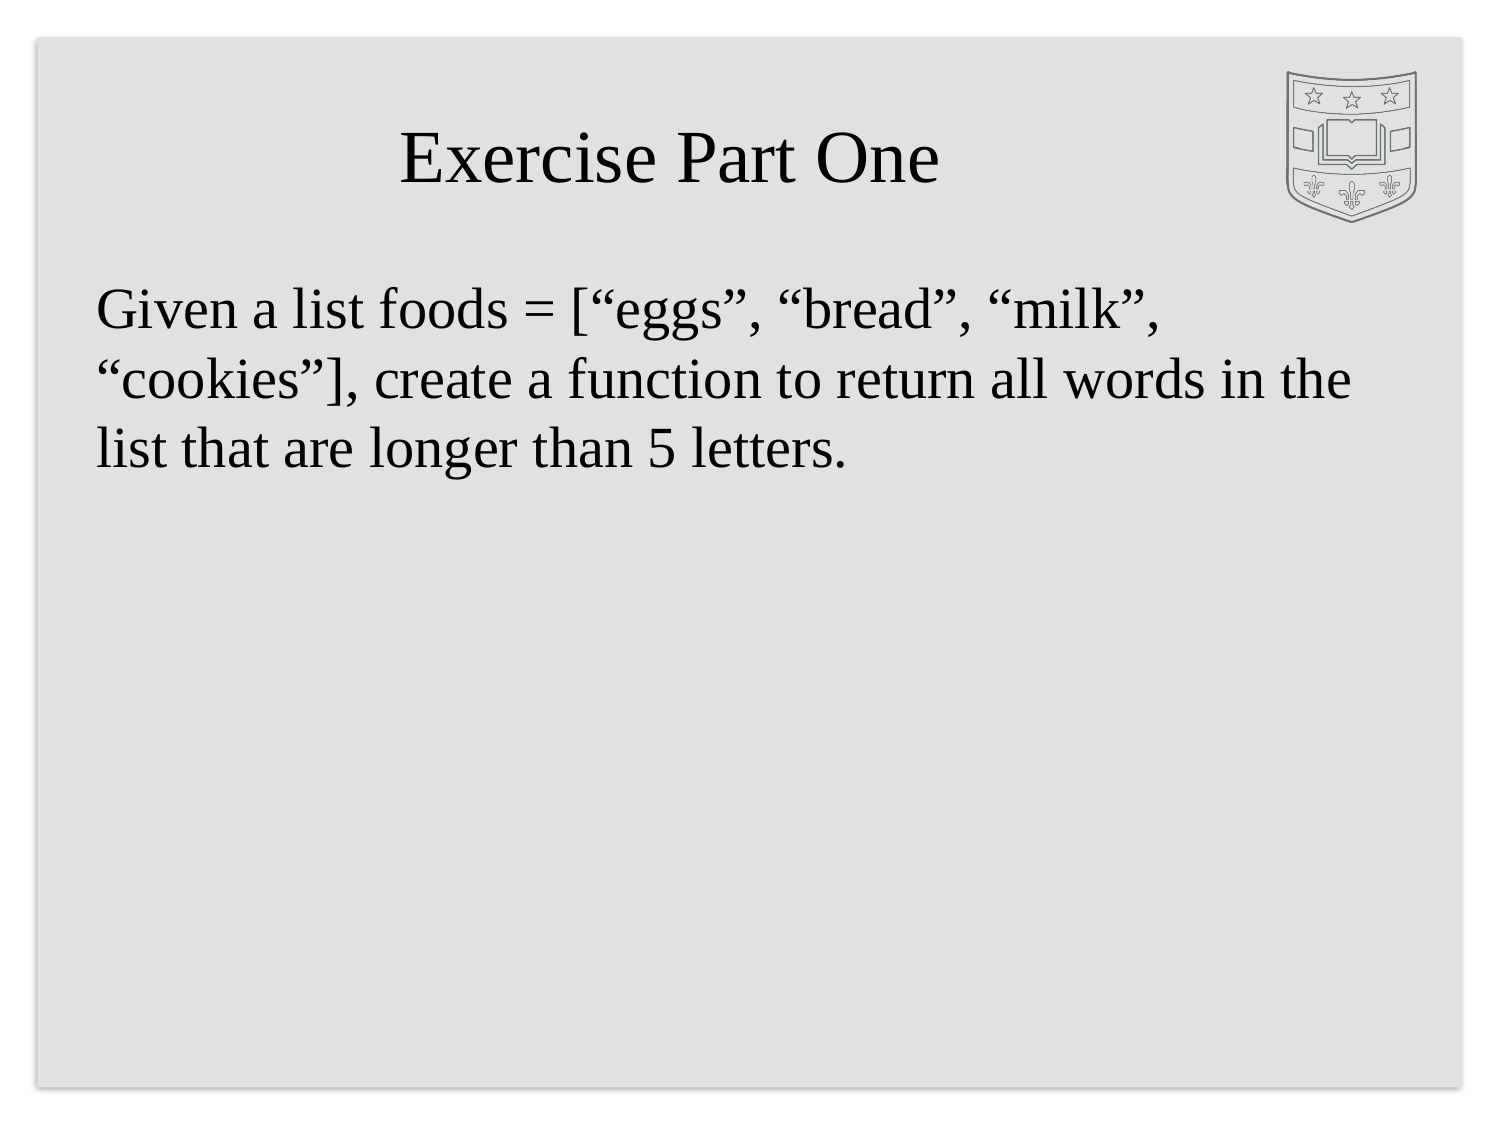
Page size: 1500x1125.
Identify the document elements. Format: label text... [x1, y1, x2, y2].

title Exercise Part One [76, 71, 1264, 233]
list Given a list foods = [“eggs”, “bread”, “milk”, “cookies”], create a function to return all words in the list that are longer than 5 letters. [81, 262, 1417, 1047]
picture [1286, 71, 1417, 223]
